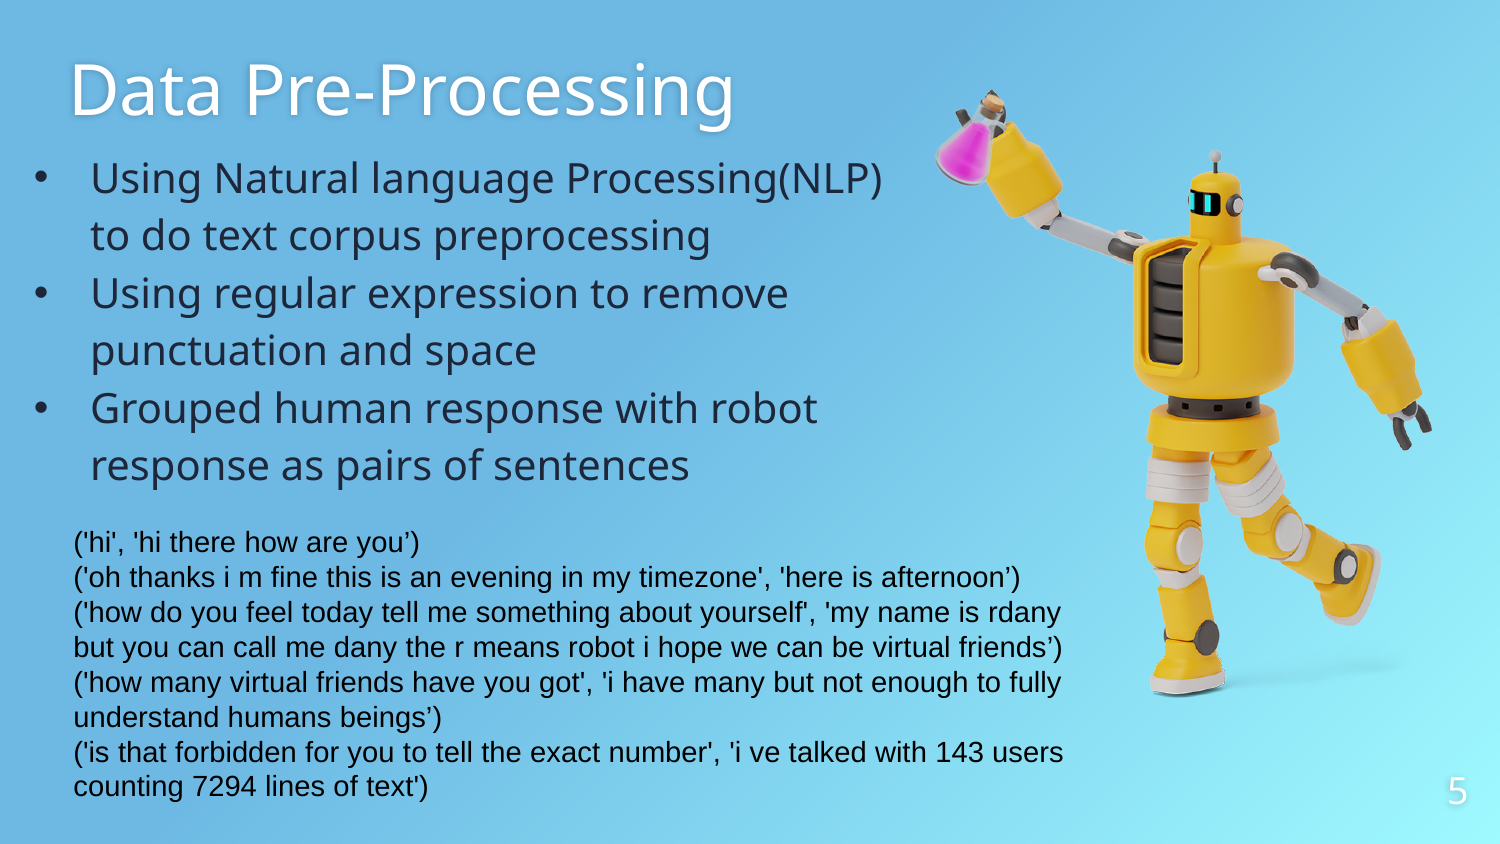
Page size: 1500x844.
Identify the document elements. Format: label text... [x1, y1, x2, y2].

slide_number 5 [1378, 761, 1469, 814]
list Using Natural language Processing(NLP) to do text corpus preprocessing Using regular expression to remove punctuation and space Grouped human response with robot response as pairs of sentences [33, 144, 917, 705]
picture [921, 89, 1433, 698]
title Data Pre-Processing [68, 65, 1314, 131]
text_box ('hi', 'hi there how are you’) ('oh thanks i m fine this is an evening in my timezone', 'here is afternoon’) ('how do you feel today tell me something about yourself', 'my name is rdany but you can call me dany the r means robot i hope we can be virtual friends’) ('how many virtual friends have you got', 'i have many but not enough to fully understand humans beings’) ('is that forbidden for you to tell the exact number', 'i ve talked with 143 users counting 7294 lines of text') [58, 515, 1119, 811]
